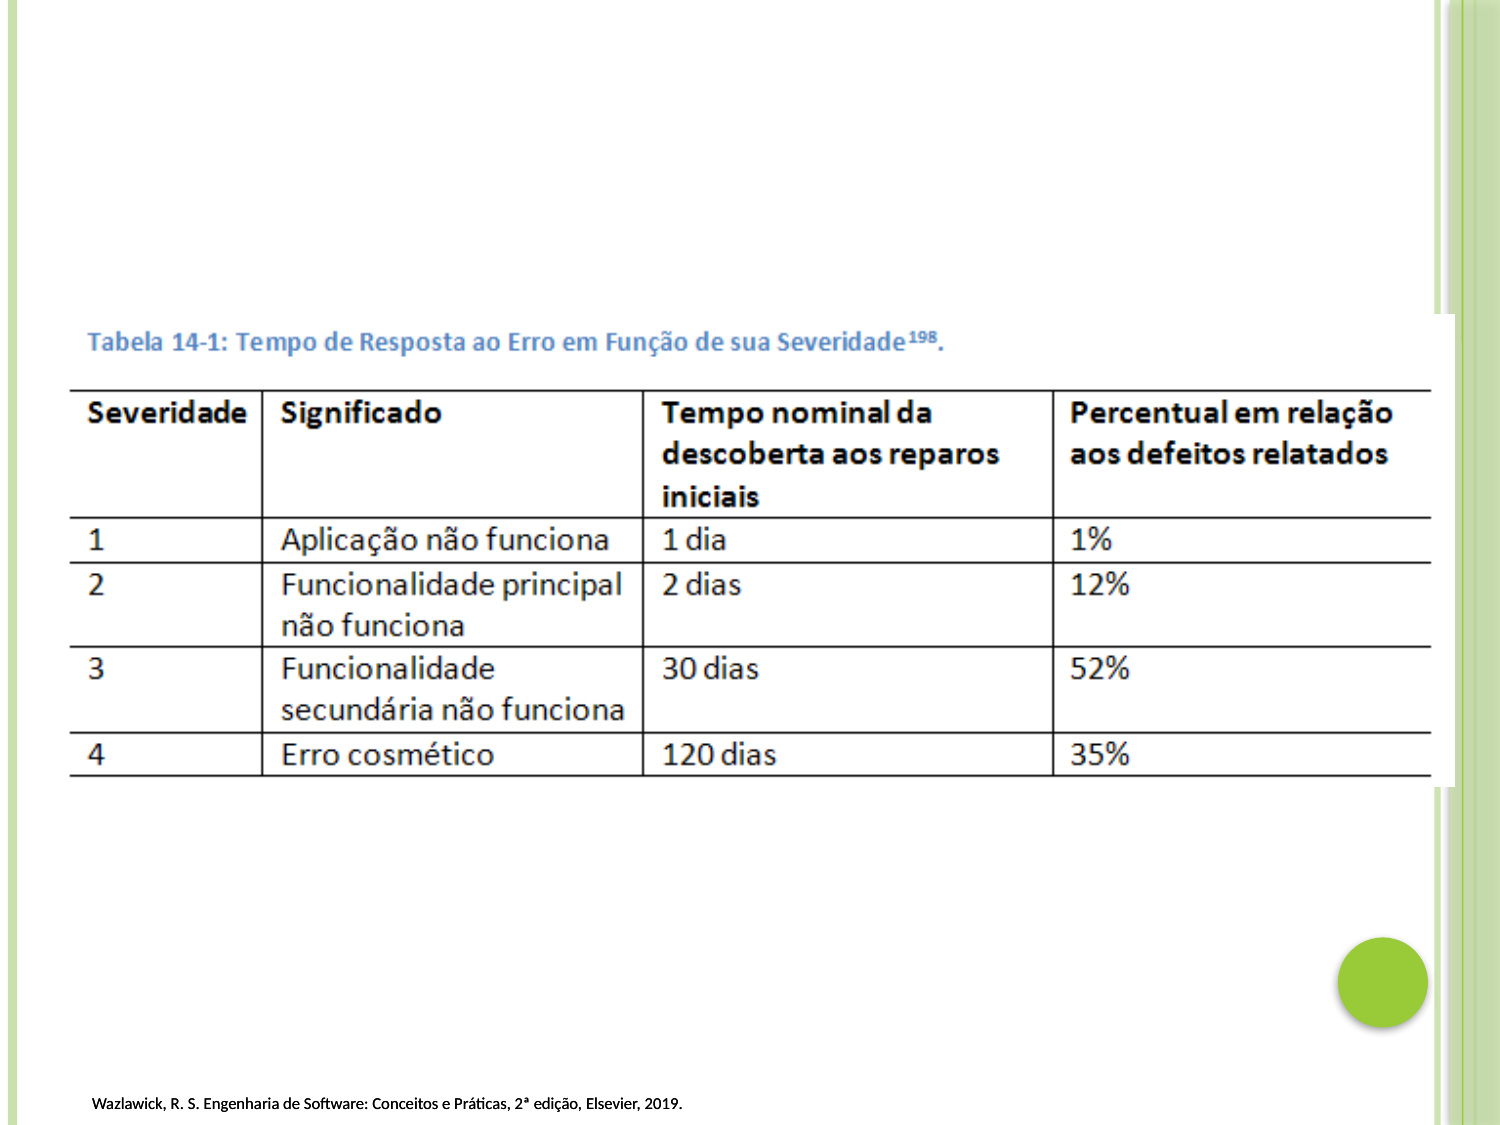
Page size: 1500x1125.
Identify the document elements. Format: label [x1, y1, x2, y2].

list [40, 313, 1456, 788]
